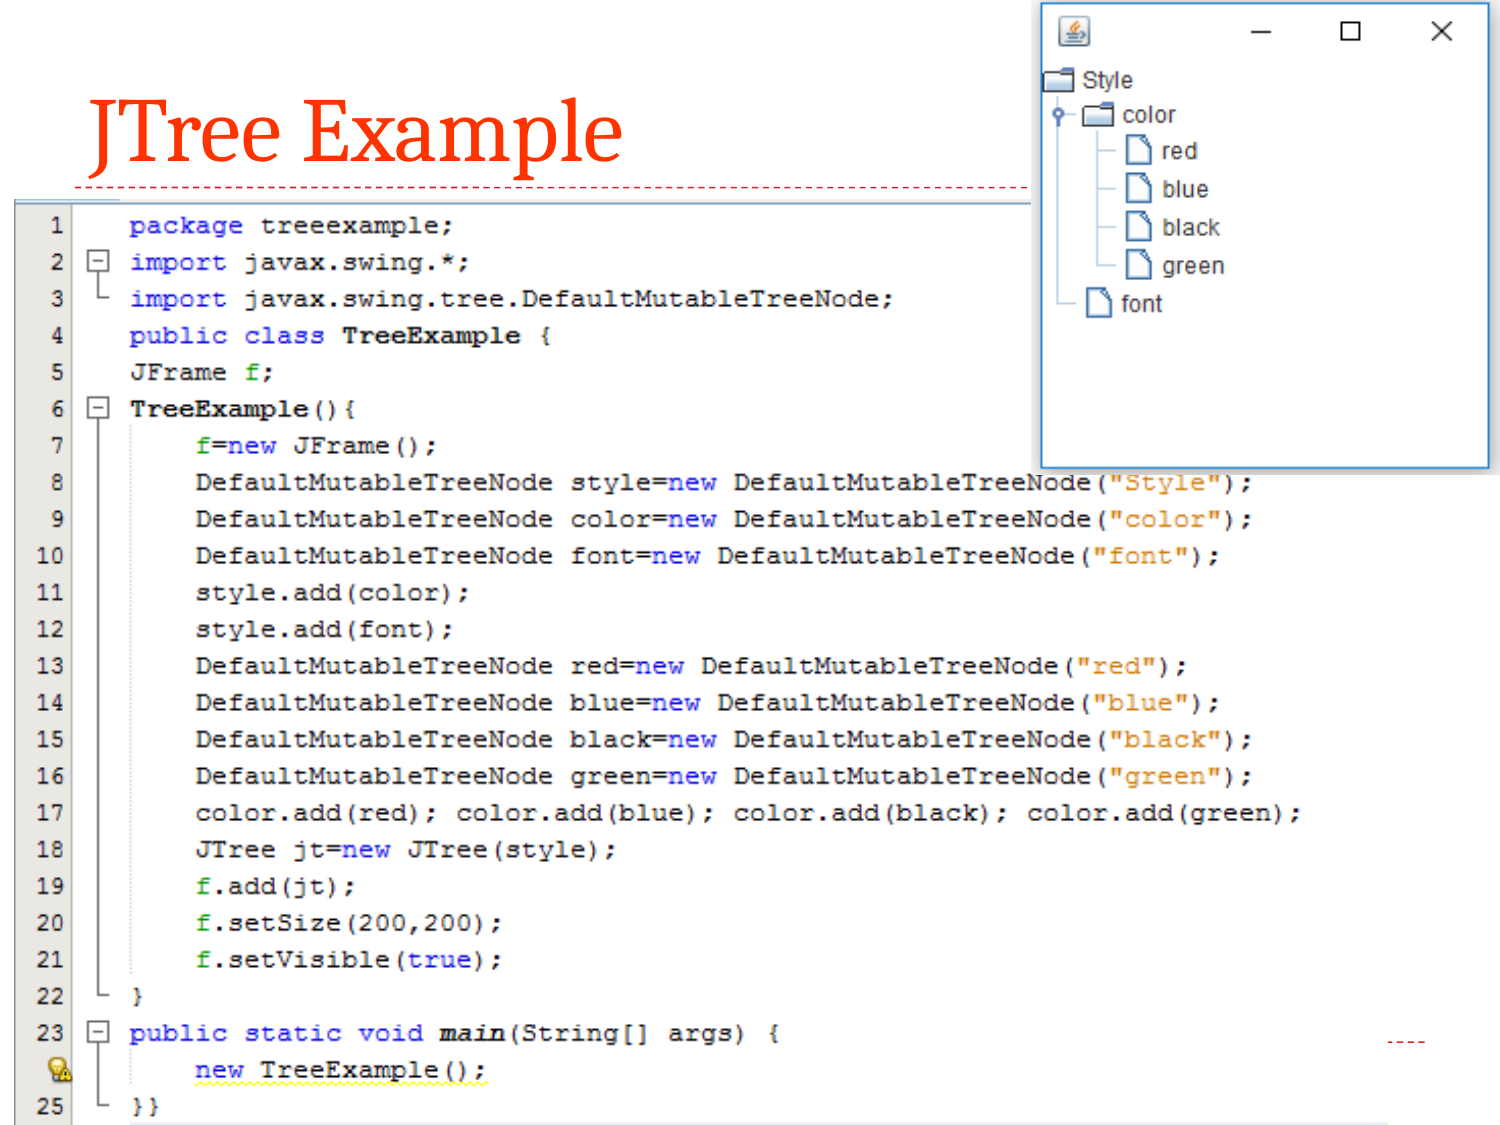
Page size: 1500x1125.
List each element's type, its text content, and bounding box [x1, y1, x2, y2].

title JTree Example [75, 24, 1025, 188]
picture [14, 0, 1500, 1125]
